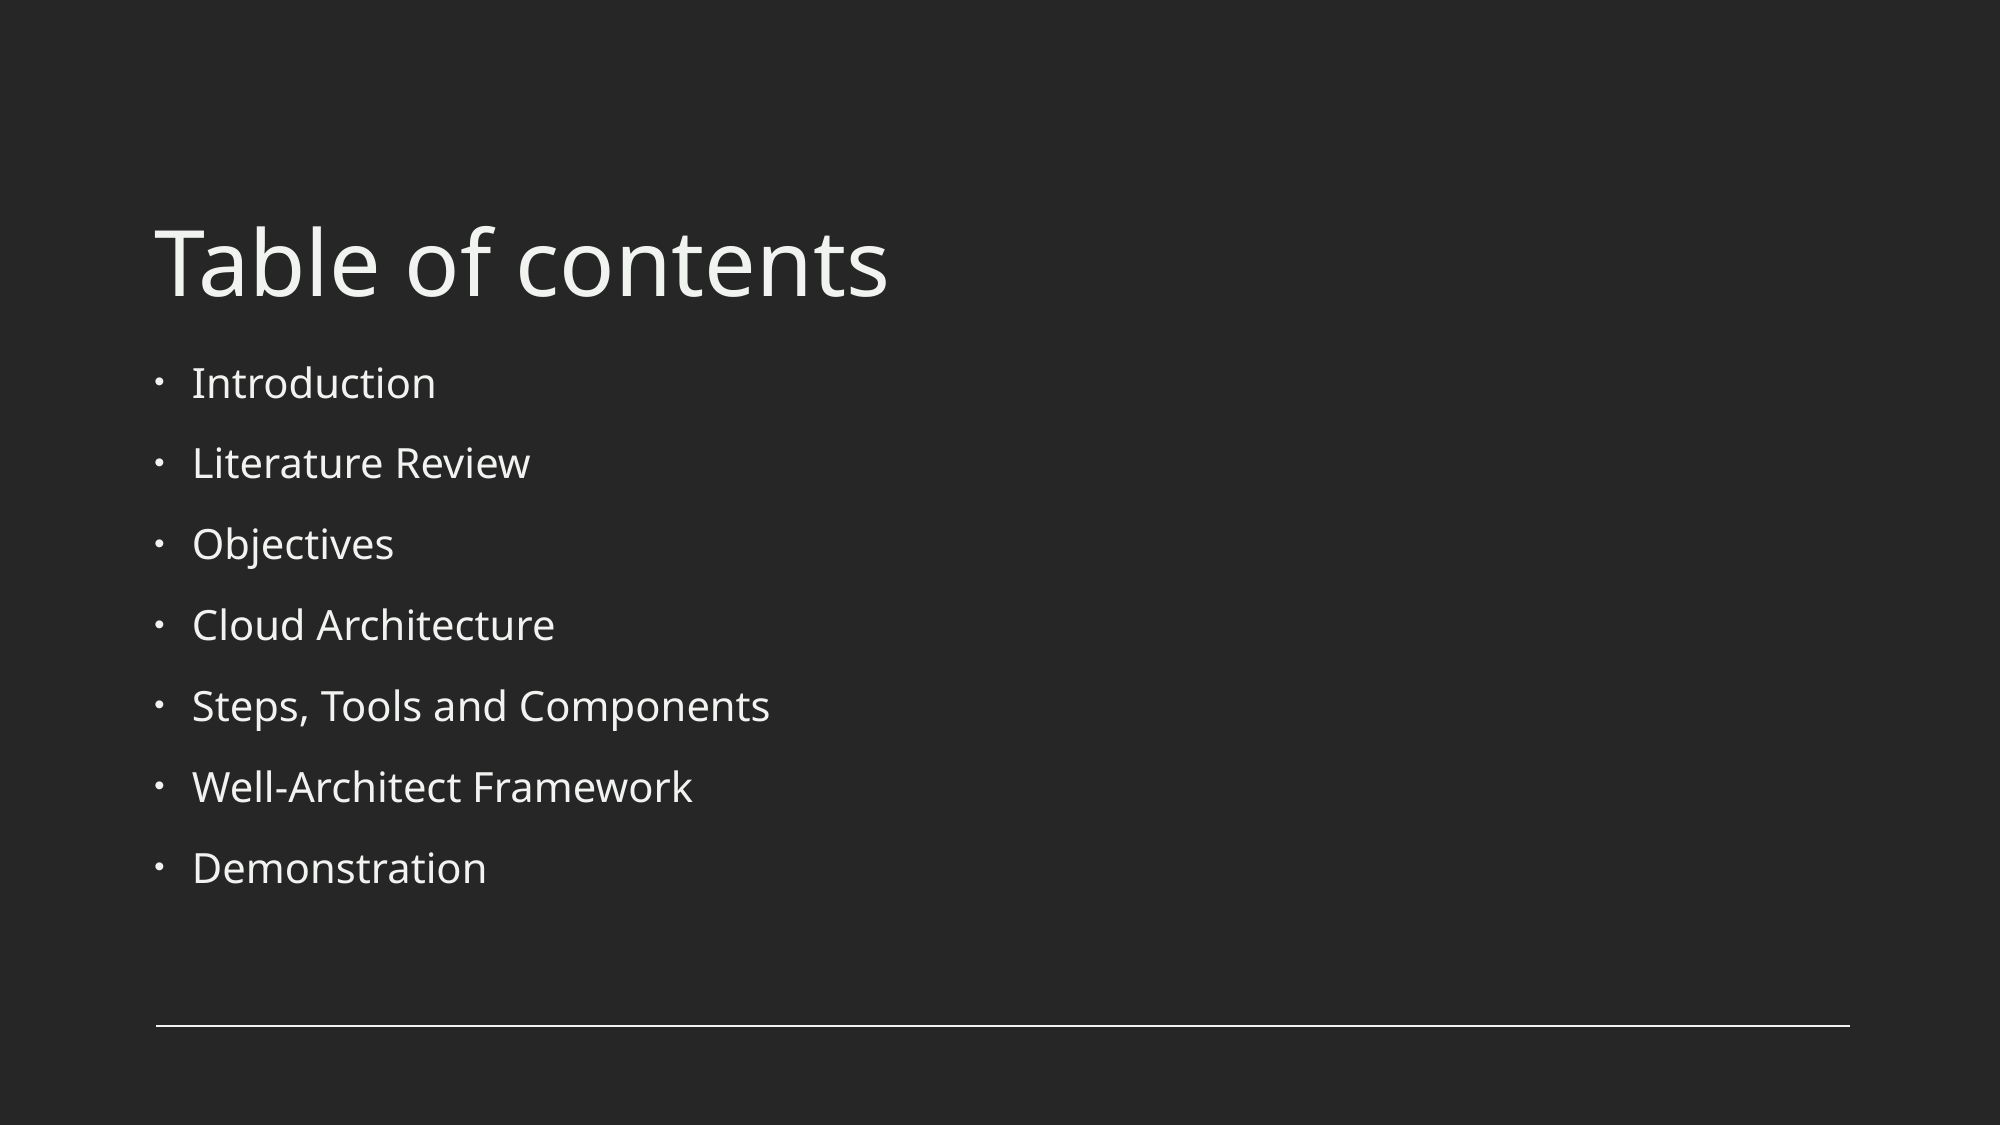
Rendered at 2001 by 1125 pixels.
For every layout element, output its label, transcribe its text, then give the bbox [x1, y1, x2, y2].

list Introduction Literature Review Objectives Cloud Architecture Steps, Tools and Components Well-Architect Framework Demonstration [139, 338, 1850, 980]
title Table of contents [139, 143, 1850, 322]
